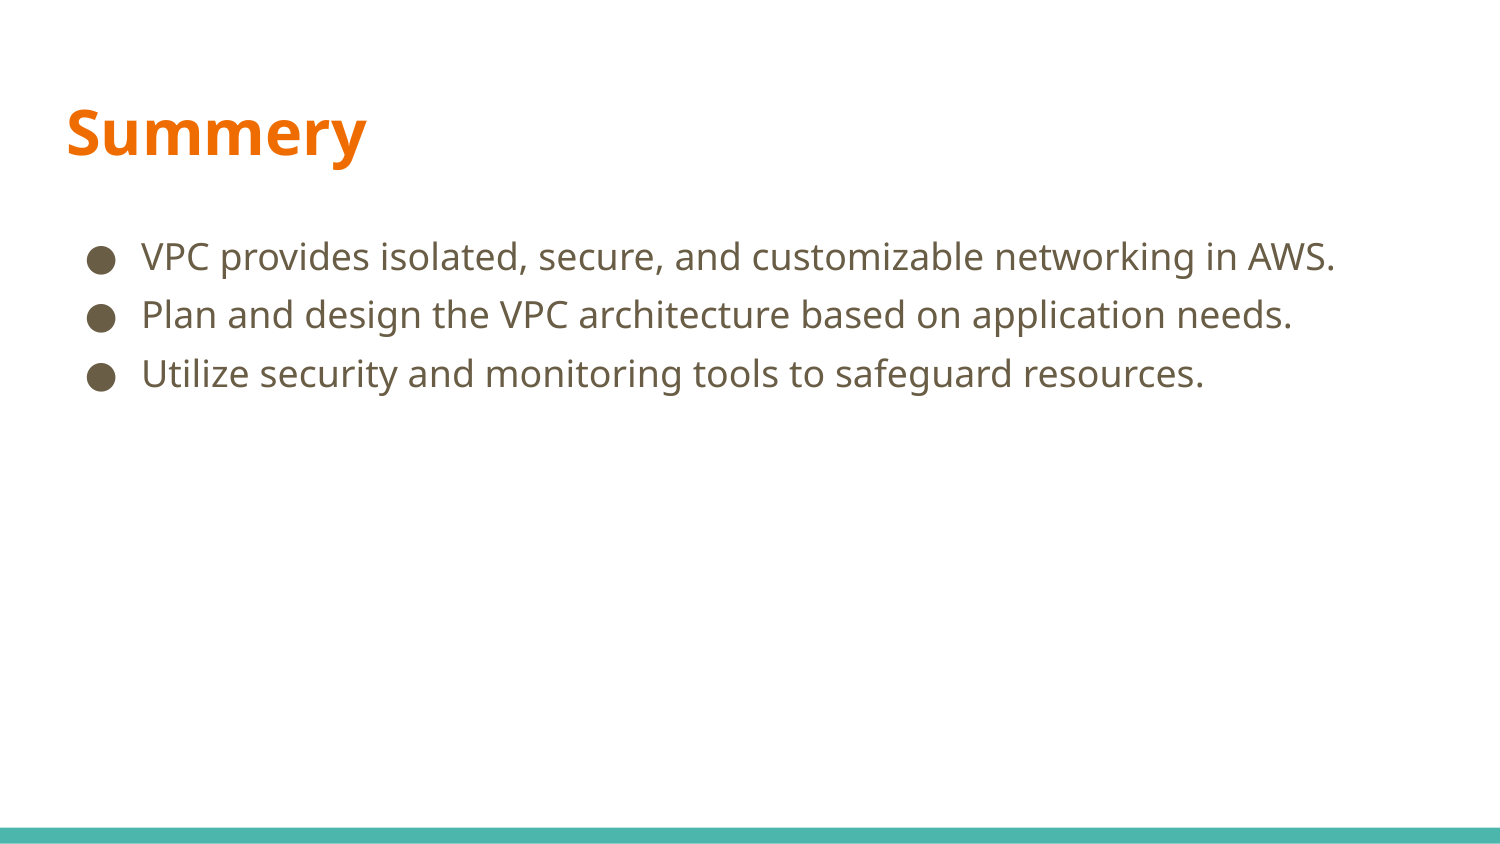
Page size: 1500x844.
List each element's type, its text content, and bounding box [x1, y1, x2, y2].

title Summery [51, 72, 1449, 189]
list VPC provides isolated, secure, and customizable networking in AWS. Plan and design the VPC architecture based on application needs. Utilize security and monitoring tools to safeguard resources. [51, 207, 1449, 750]
